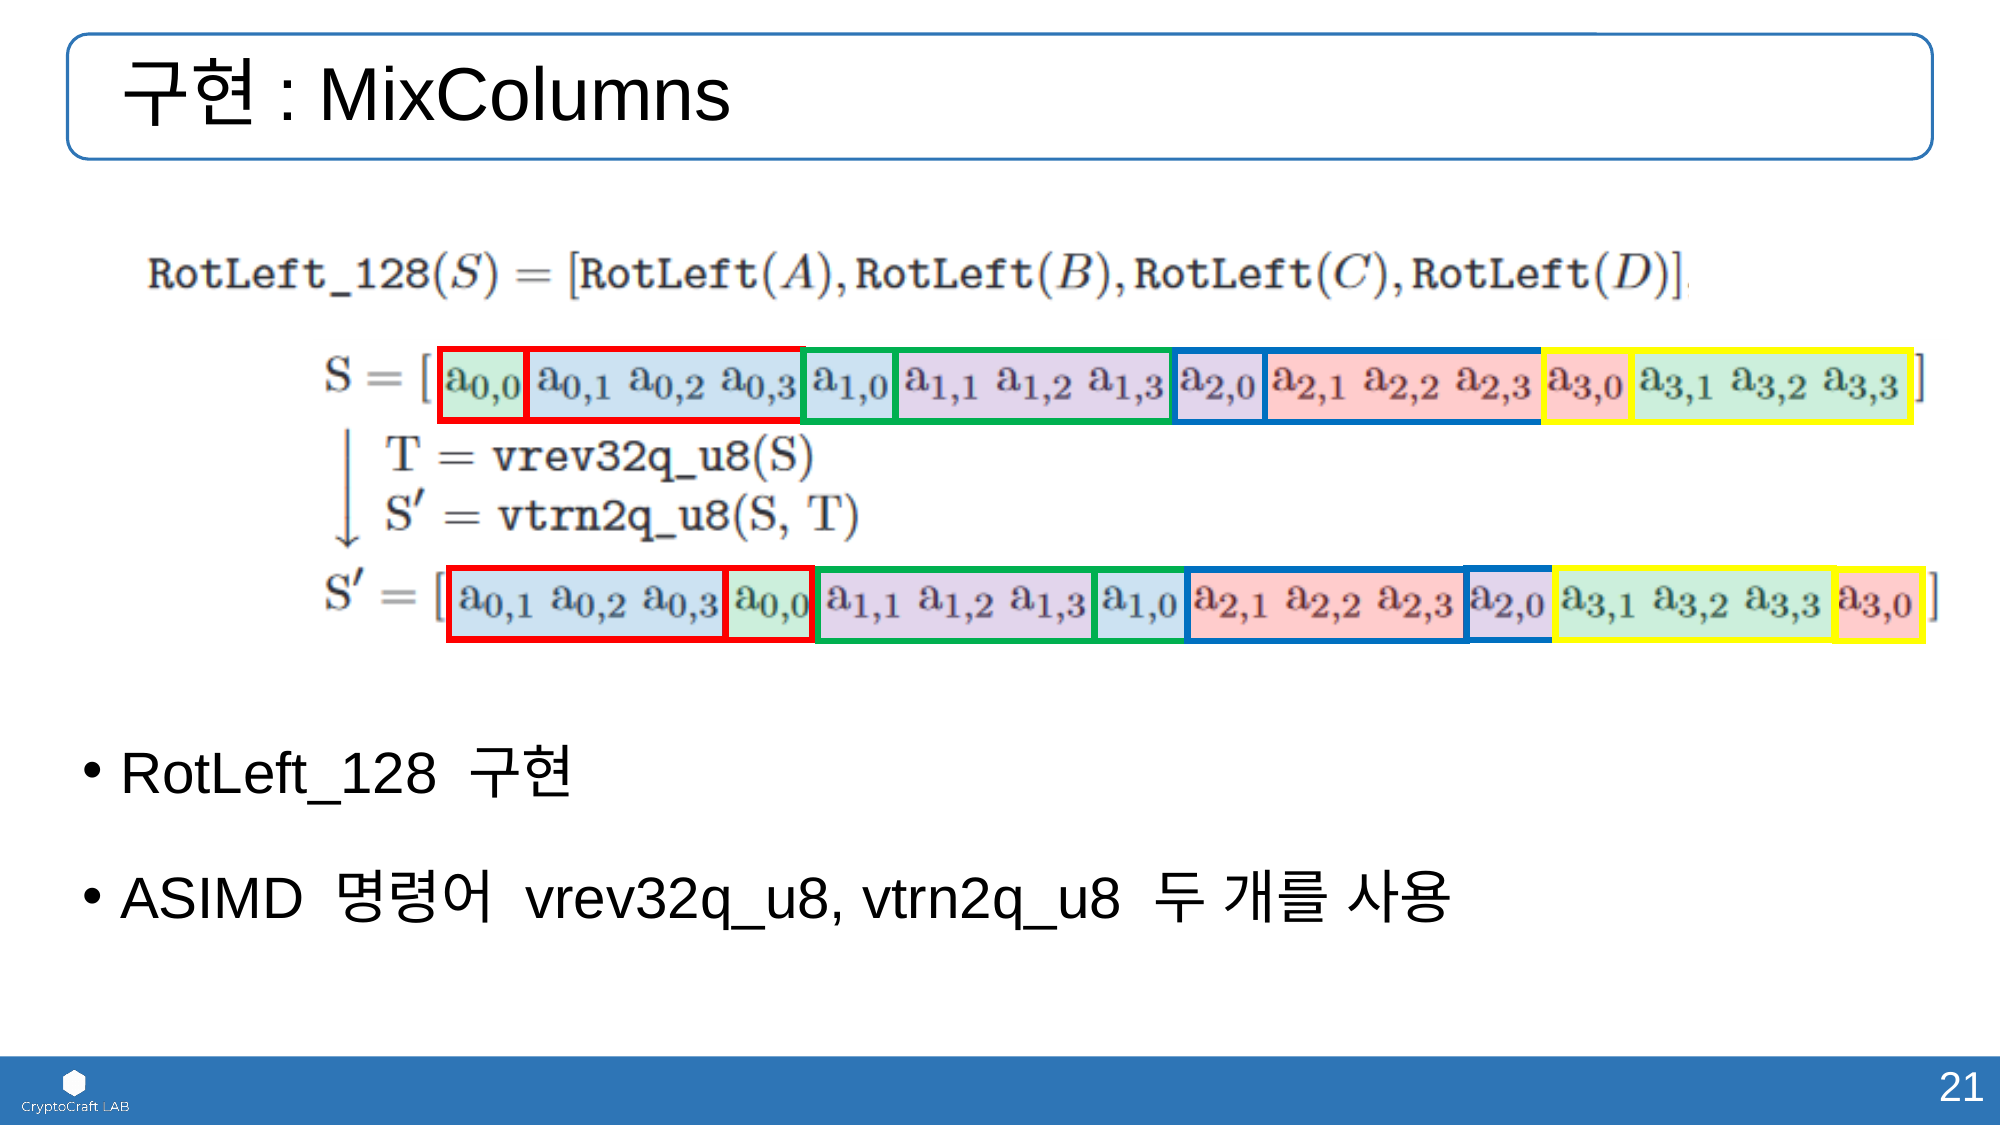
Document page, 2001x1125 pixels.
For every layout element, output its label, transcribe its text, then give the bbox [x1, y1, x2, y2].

title 구현: MixColumns [67, 34, 1933, 160]
picture [139, 249, 1689, 308]
picture [13, 1061, 138, 1123]
list RotLeft_128 구현 ASIMD 명령어 vrev32q_u8, vtrn2q_u8 두 개를 사용 [67, 611, 1933, 1019]
picture [313, 338, 1949, 639]
